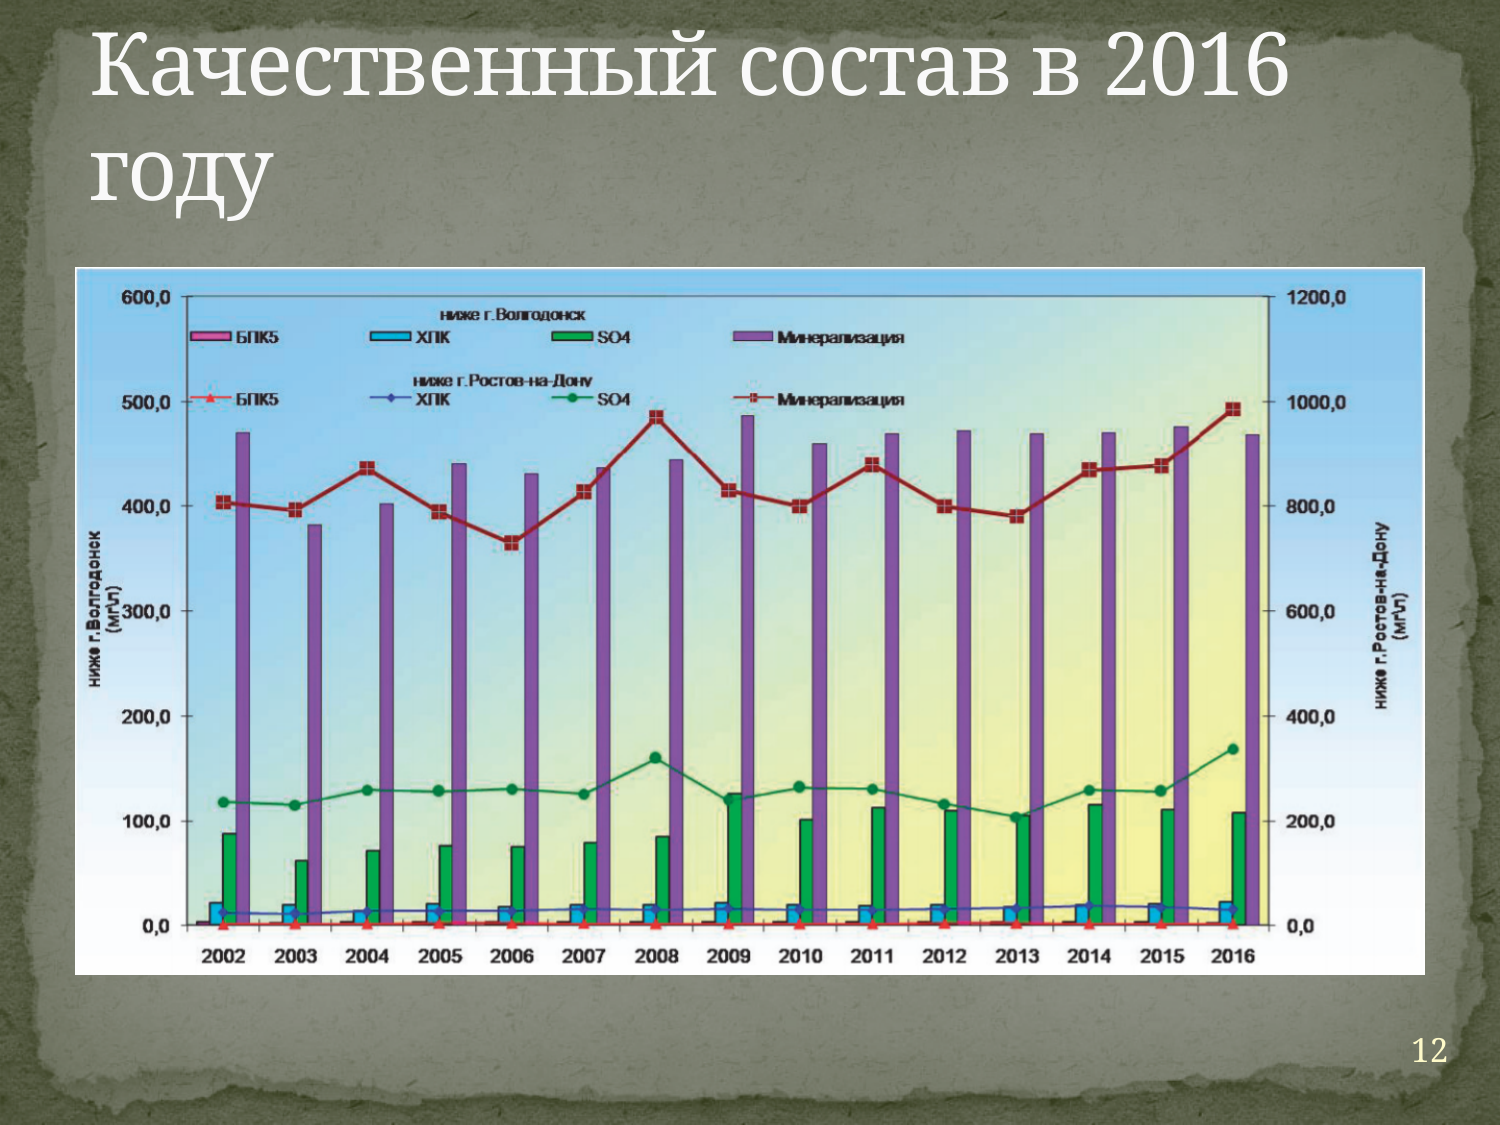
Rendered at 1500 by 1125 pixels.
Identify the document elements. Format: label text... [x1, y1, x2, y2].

slide_number 12 [1379, 1014, 1480, 1089]
title Качественный состав в 2016 году [74, 24, 1425, 225]
picture [75, 267, 1425, 975]
